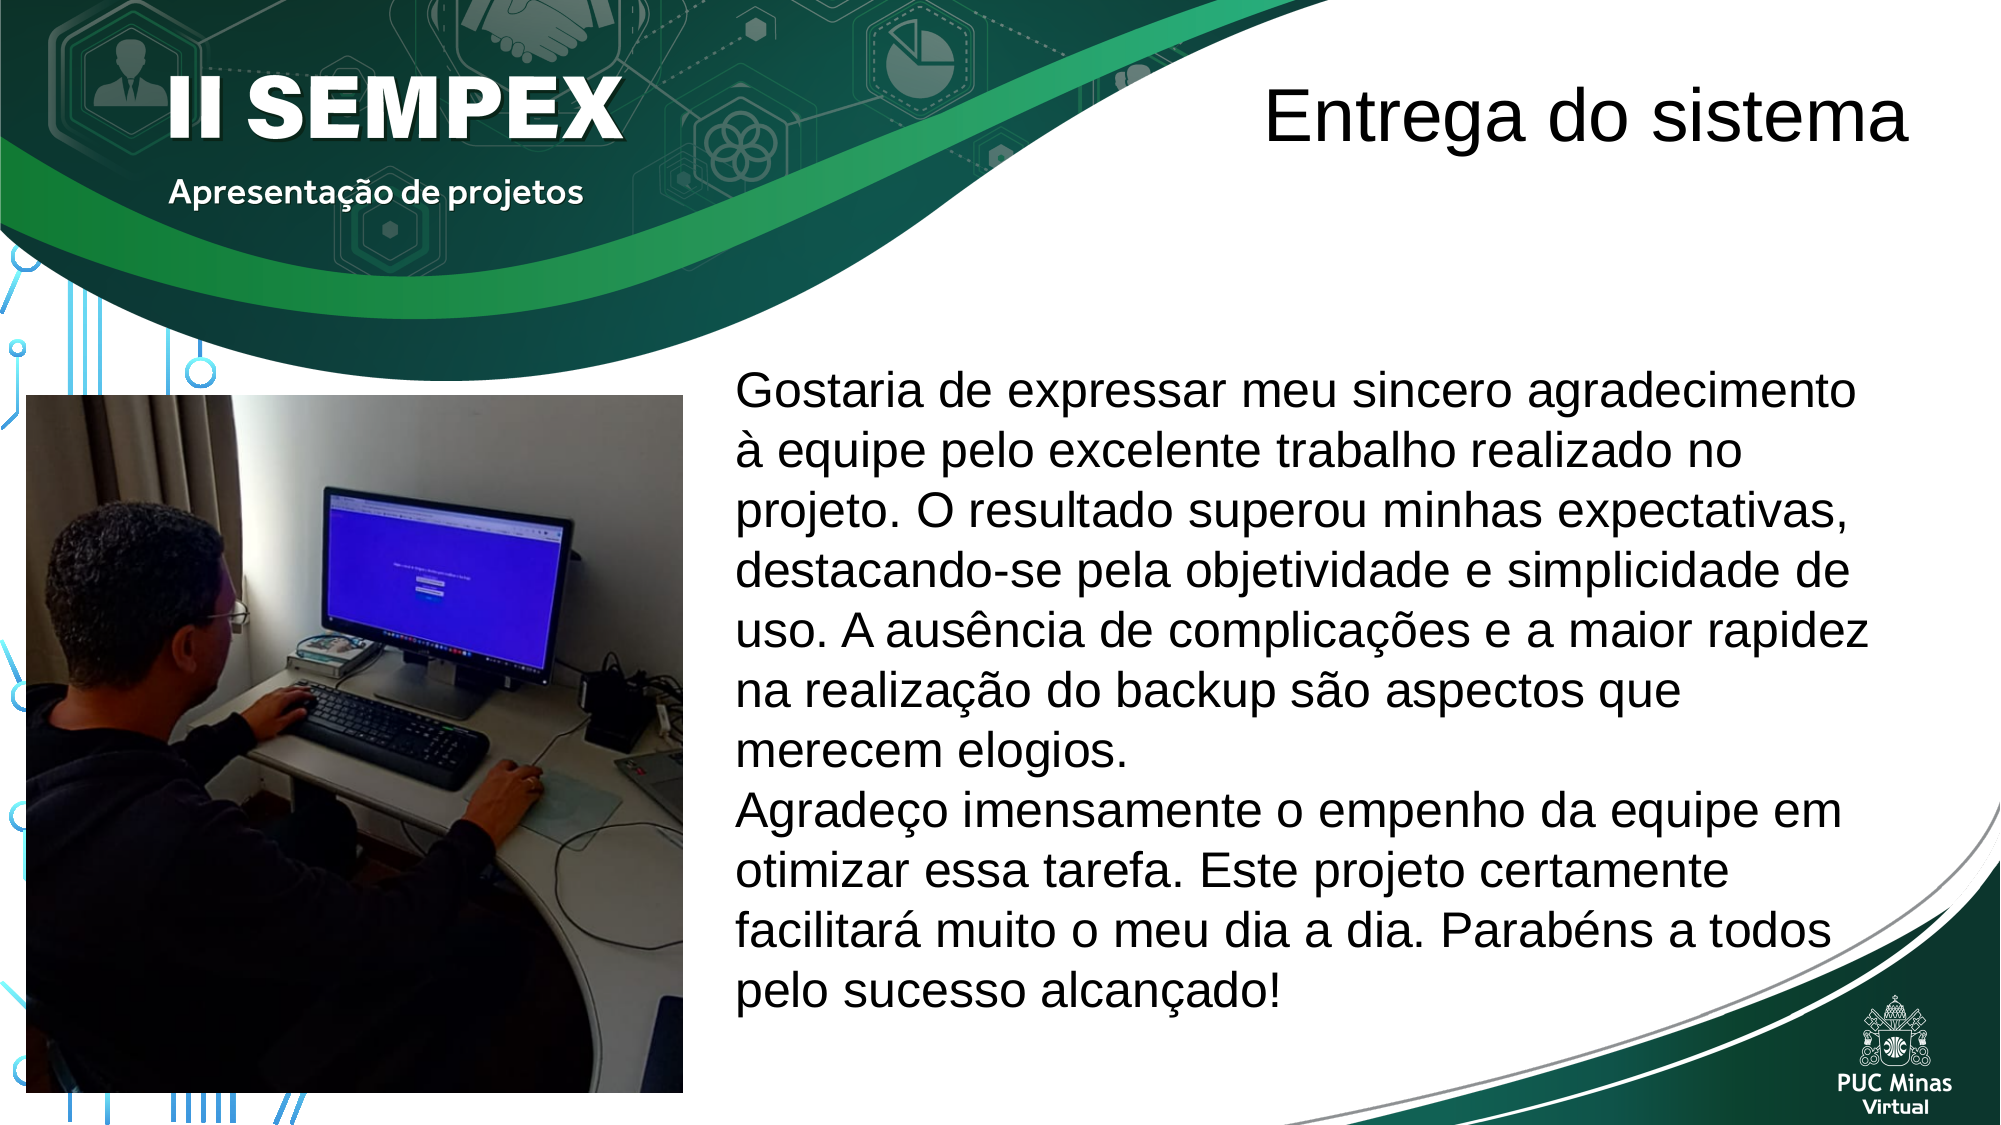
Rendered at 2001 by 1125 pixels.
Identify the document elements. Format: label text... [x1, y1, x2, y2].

picture [26, 395, 684, 1093]
text_box Entrega do sistema [1333, 59, 1925, 164]
text_box Gostaria de expressar meu sincero agradecimento à equipe pelo excelente trabalho realizado no projeto. O resultado superou minhas expectativas, destacando-se pela objetividade e simplicidade de uso. A ausência de complicações e a maior rapidez na realização do backup são aspectos que merecem elogios. Agradeço imensamente o empenho da equipe em otimizar essa tarefa. Este projeto certamente facilitará muito o meu dia a dia. Parabéns a todos pelo sucesso alcançado! [720, 350, 1887, 1086]
picture [0, 0, 1333, 382]
picture [957, 760, 2000, 1125]
